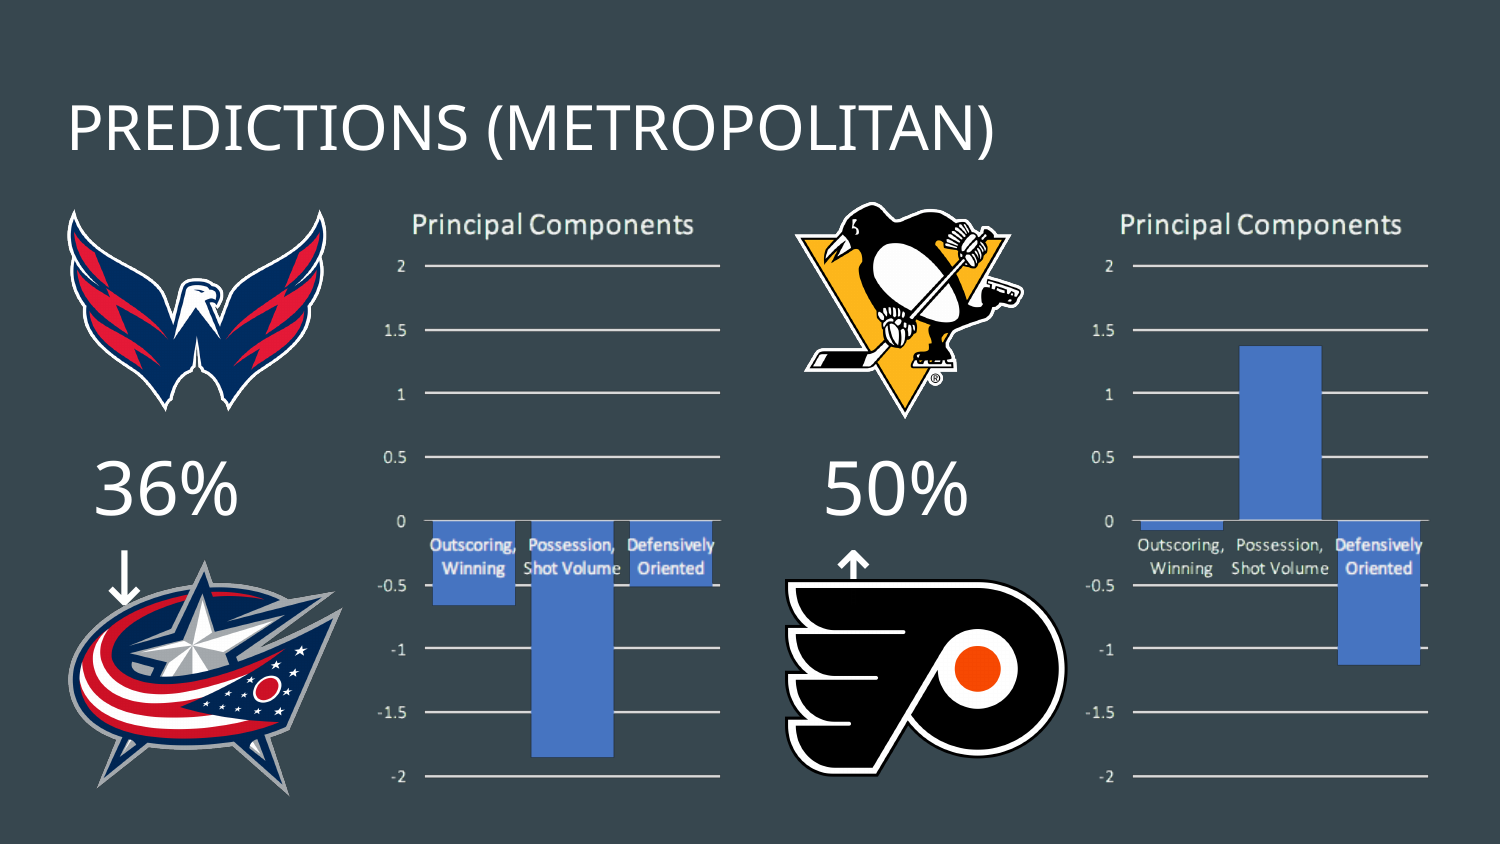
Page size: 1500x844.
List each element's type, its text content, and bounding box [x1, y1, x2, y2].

picture [367, 191, 742, 797]
picture [66, 180, 328, 442]
text_box 50% ↑ [807, 425, 1045, 542]
picture [1075, 191, 1450, 797]
title PREDICTIONS (METROPOLITAN) [51, 72, 1449, 167]
picture [785, 579, 1068, 778]
picture [68, 559, 343, 797]
picture [793, 194, 1026, 427]
text_box 36% ↓ [78, 449, 315, 542]
